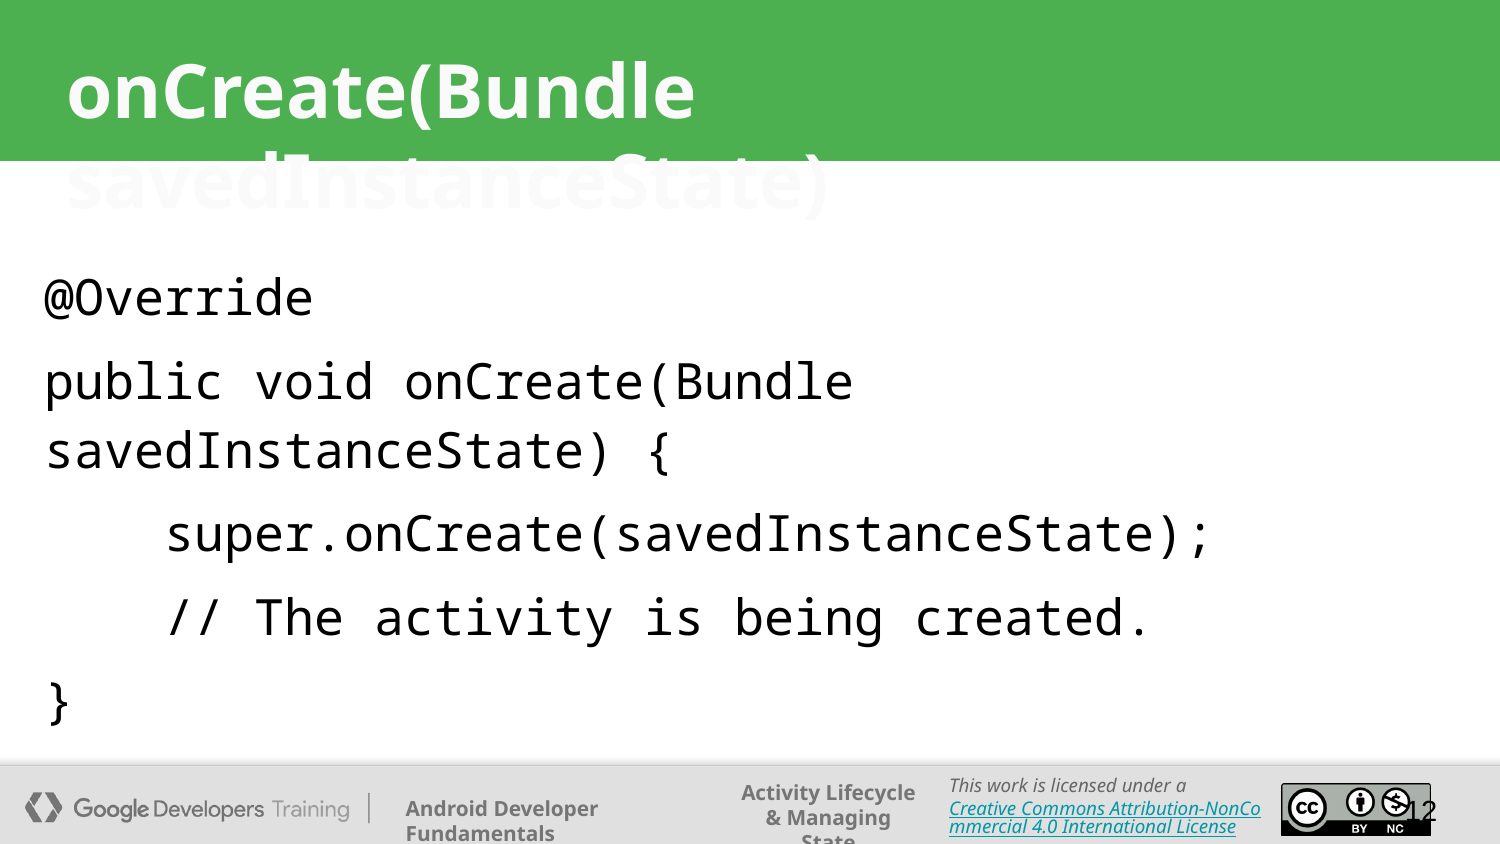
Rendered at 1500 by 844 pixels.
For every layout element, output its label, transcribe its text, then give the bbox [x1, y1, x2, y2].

slide_number ‹#› [1389, 777, 1480, 842]
picture [0, 161, 1500, 844]
title onCreate(Bundle savedInstanceState) [51, 28, 1472, 122]
text_box @Override public void onCreate(Bundle savedInstanceState) { super.onCreate(savedInstanceState); // The activity is being created. } [29, 181, 1428, 743]
